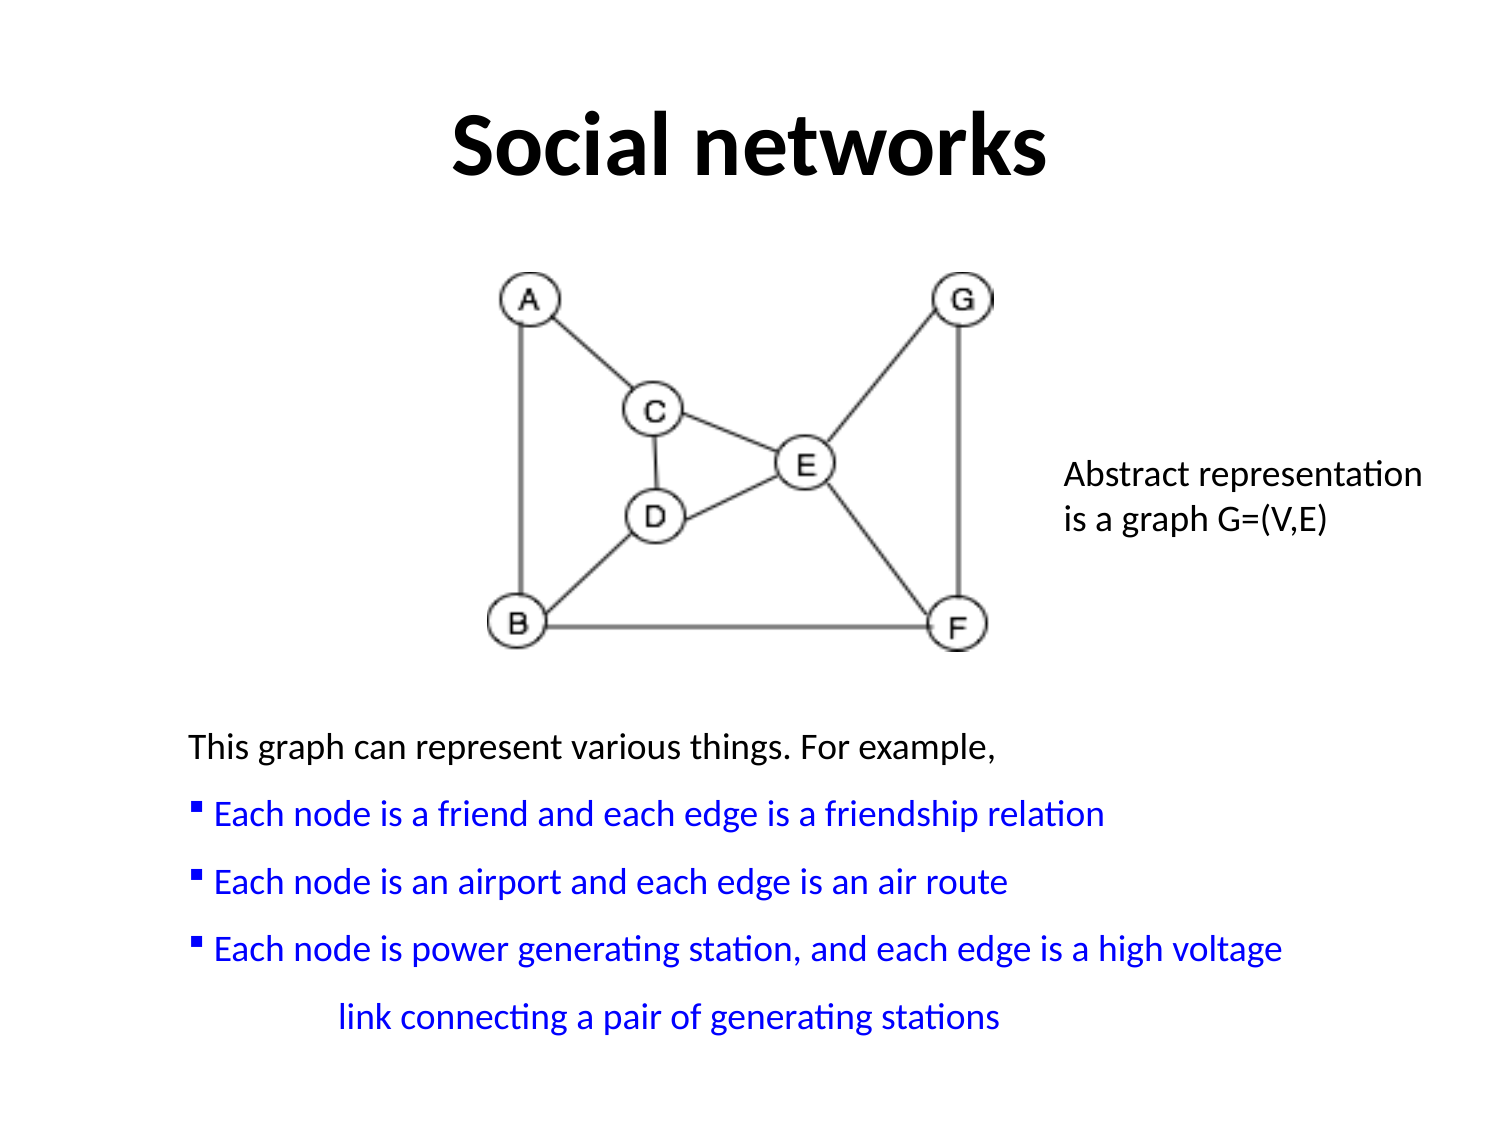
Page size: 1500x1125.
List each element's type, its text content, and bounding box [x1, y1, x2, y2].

picture [486, 272, 994, 652]
text_box Abstract representation is a graph G=(V,E) [1048, 441, 1455, 547]
text_box This graph can represent various things. For example, Each node is a friend and each edge is a friendship relation Each node is an airport and each edge is an air route Each node is power generating station, and each edge is a high voltage link connecting a pair of generating stations [173, 692, 1308, 1045]
title Social networks [75, 45, 1425, 233]
